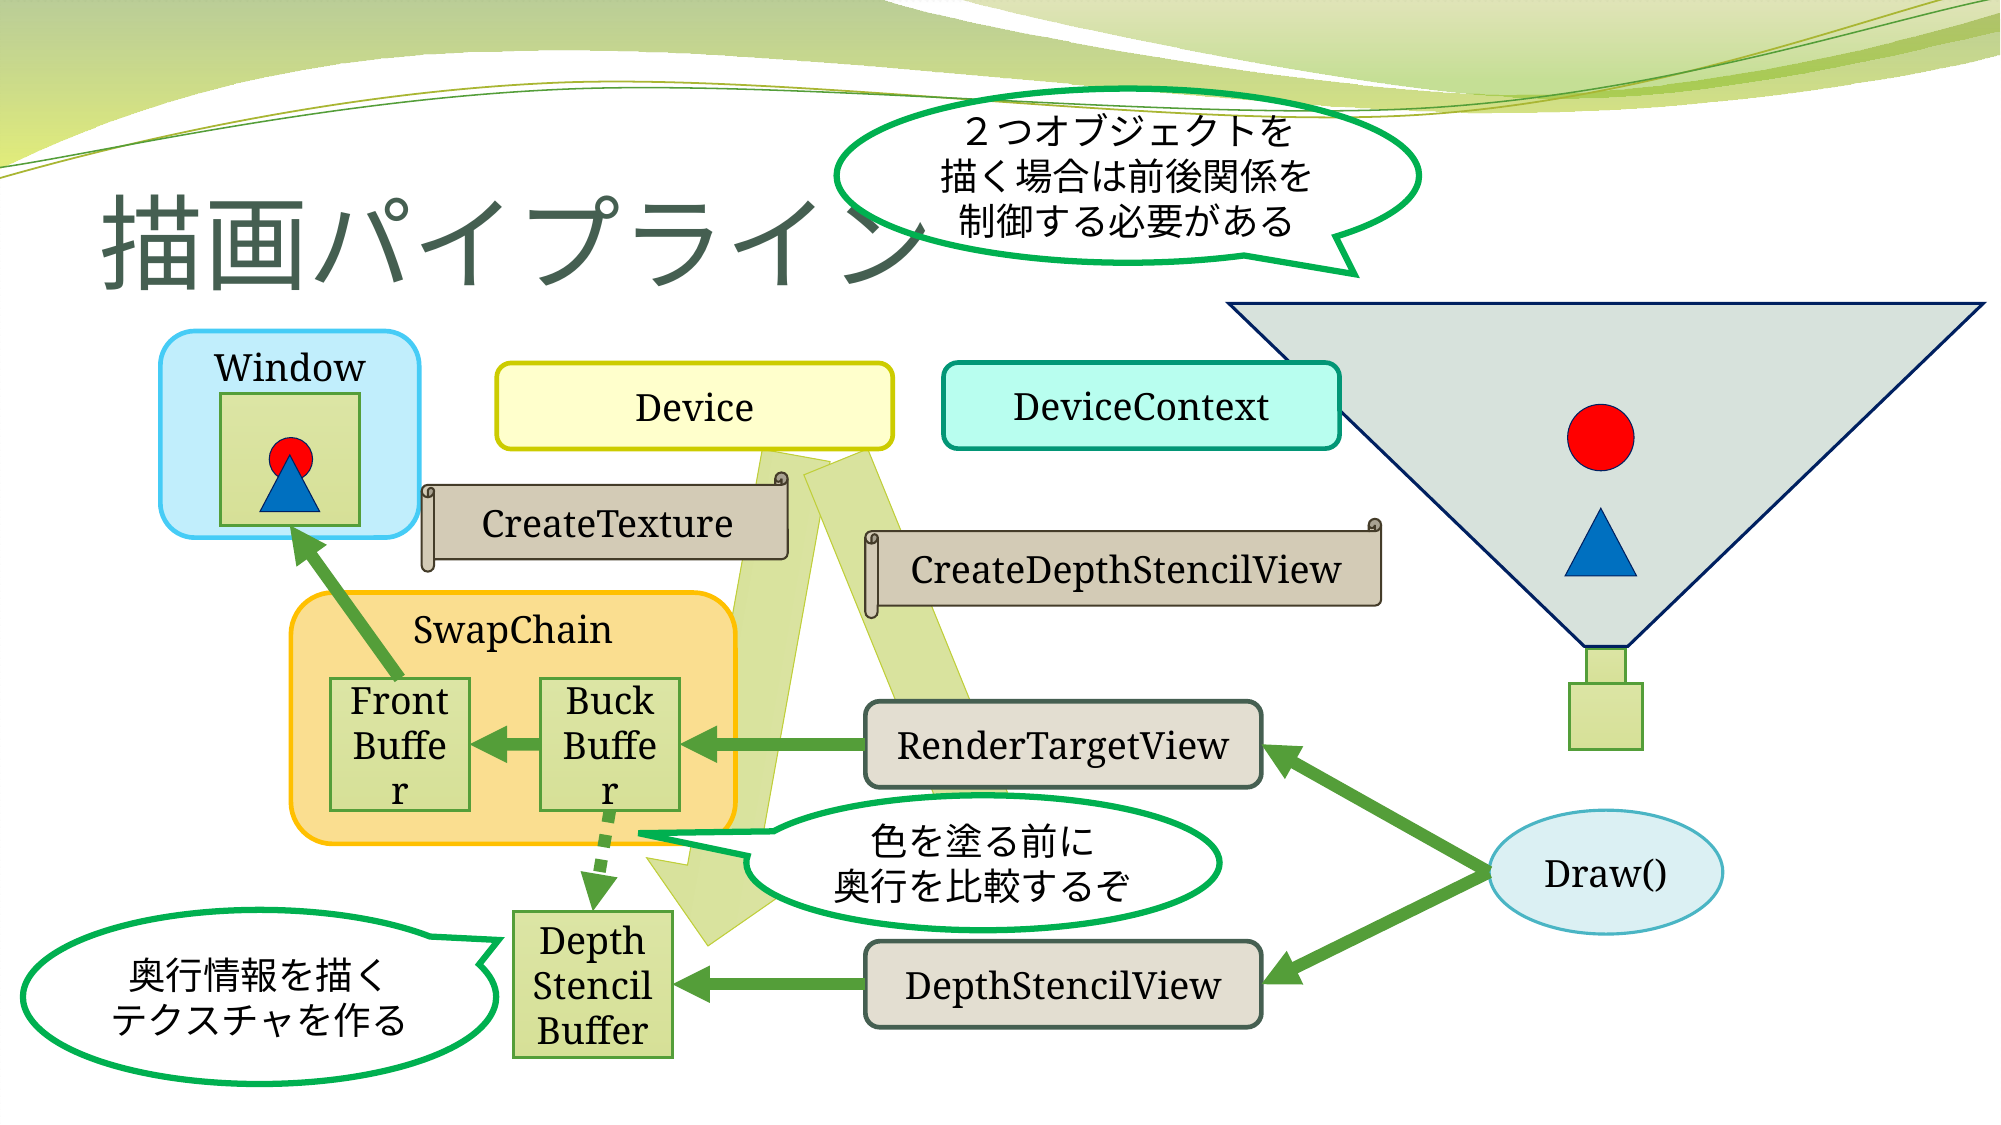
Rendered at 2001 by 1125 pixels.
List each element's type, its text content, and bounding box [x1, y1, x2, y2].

text_box Front Buffer [330, 678, 470, 811]
text_box DeviceContext [942, 362, 1341, 450]
text_box CreateTexture [421, 471, 789, 573]
text_box [1564, 507, 1638, 577]
text_box [803, 450, 971, 700]
text_box [220, 393, 360, 526]
text_box [732, 450, 831, 738]
text_box CreateDepthStencilView [864, 518, 1382, 619]
text_box [1227, 302, 1985, 647]
text_box SwapChain [400, 592, 736, 743]
text_box 色を塗る前に 奥行を比較するぞ [638, 794, 1221, 931]
text_box [726, 751, 779, 831]
text_box SwapChain [290, 679, 592, 845]
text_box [592, 810, 610, 912]
text_box [268, 437, 314, 478]
text_box [1586, 648, 1626, 684]
text_box [259, 453, 321, 513]
text_box [930, 788, 1010, 796]
text_box RenderTargetView [864, 700, 1262, 788]
text_box [645, 845, 778, 947]
text_box [1569, 683, 1643, 750]
text_box Window [159, 330, 420, 539]
text_box [1567, 403, 1635, 472]
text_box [1261, 744, 1490, 873]
text_box DepthStencilView [864, 940, 1262, 1028]
text_box Depth Stencil Buffer [513, 911, 673, 1058]
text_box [289, 525, 400, 679]
text_box ２つオブジェクトを 描く場合は前後関係を 制御する必要がある [836, 88, 1420, 275]
text_box 奥行情報を描く テクスチャを作る [22, 909, 500, 1085]
title 描画パイプライン [99, 115, 1900, 303]
text_box Draw() [1490, 809, 1724, 935]
text_box Device [496, 362, 894, 450]
text_box Buck Buffer [540, 678, 680, 811]
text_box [1261, 873, 1490, 985]
text_box SwapChain [610, 745, 737, 845]
